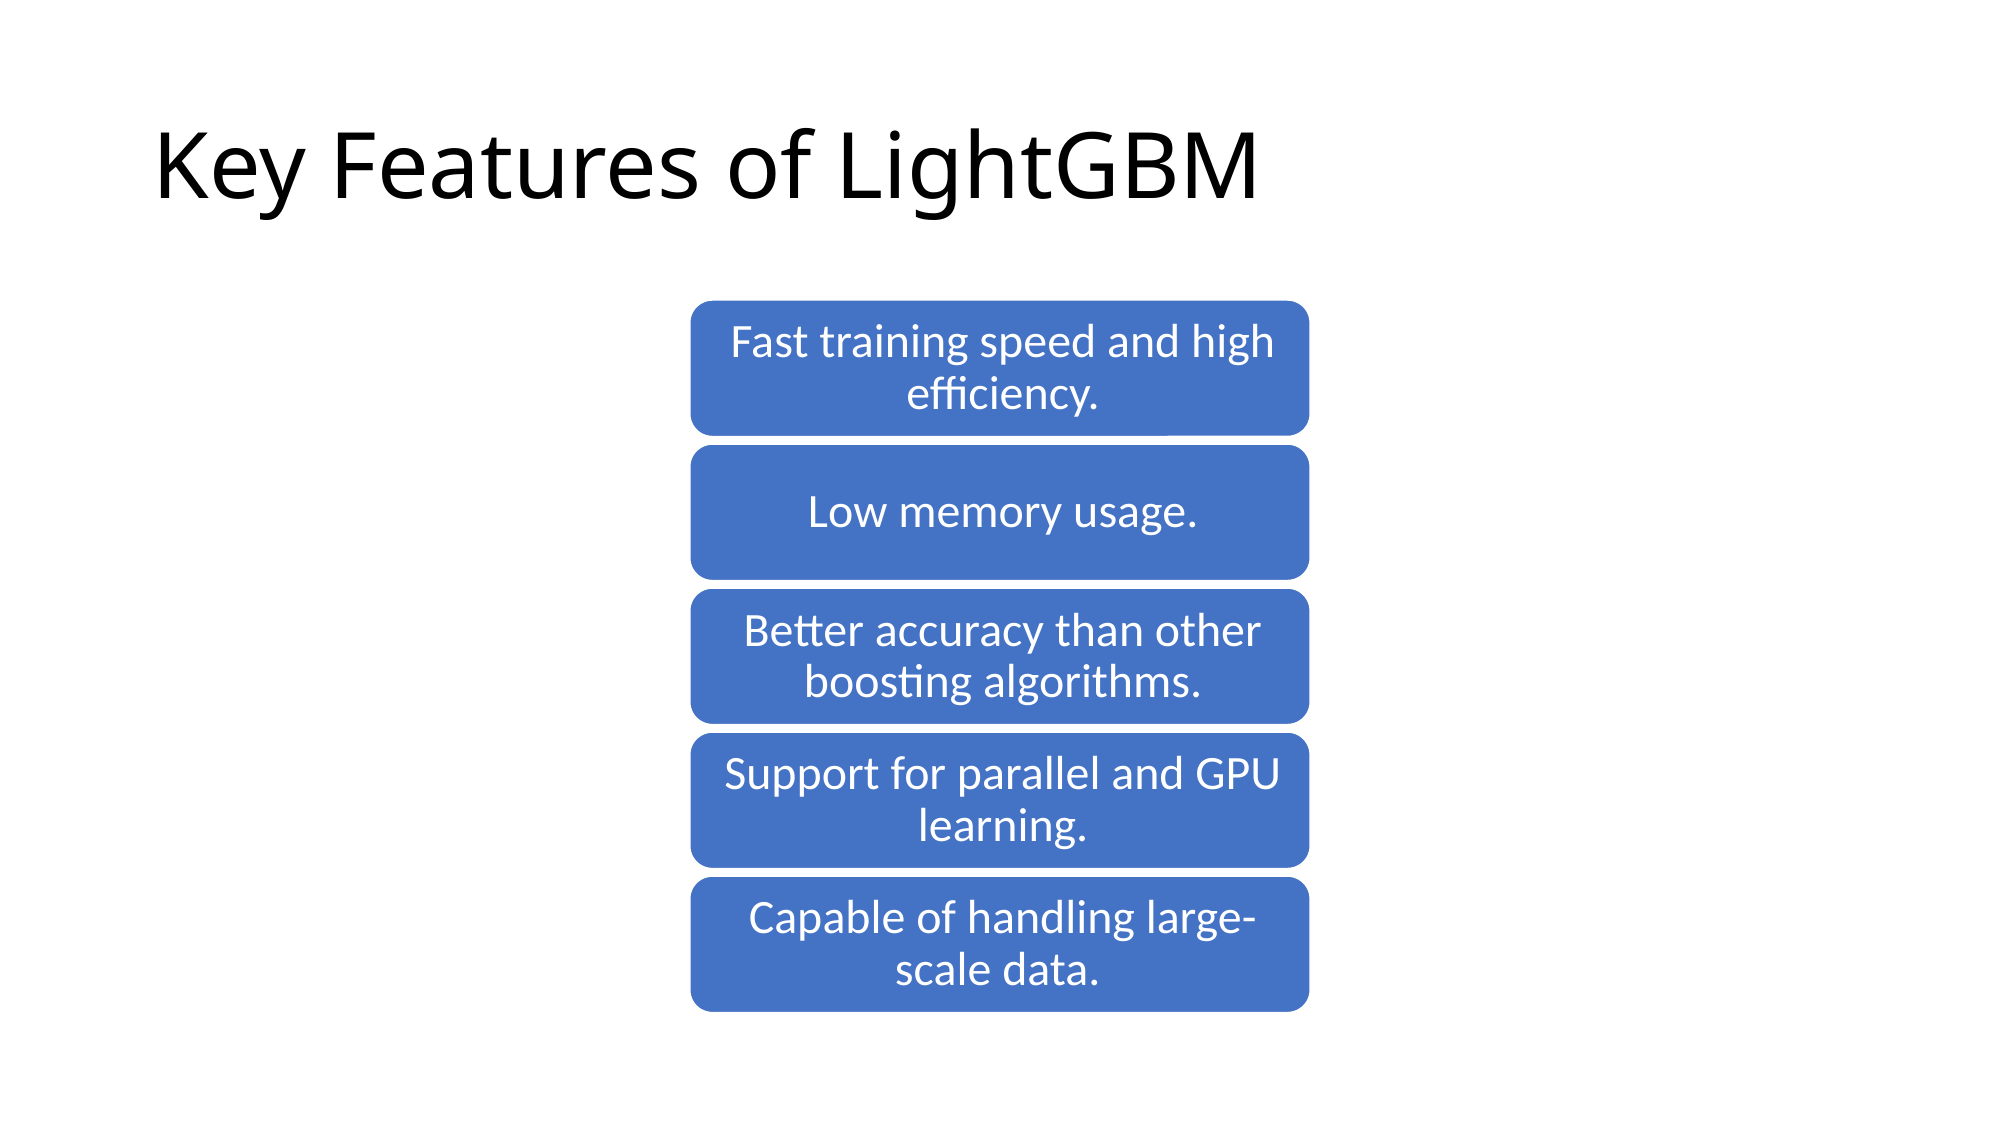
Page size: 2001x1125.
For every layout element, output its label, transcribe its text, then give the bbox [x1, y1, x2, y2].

title Key Features of LightGBM [137, 59, 1863, 278]
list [137, 299, 1863, 1014]
